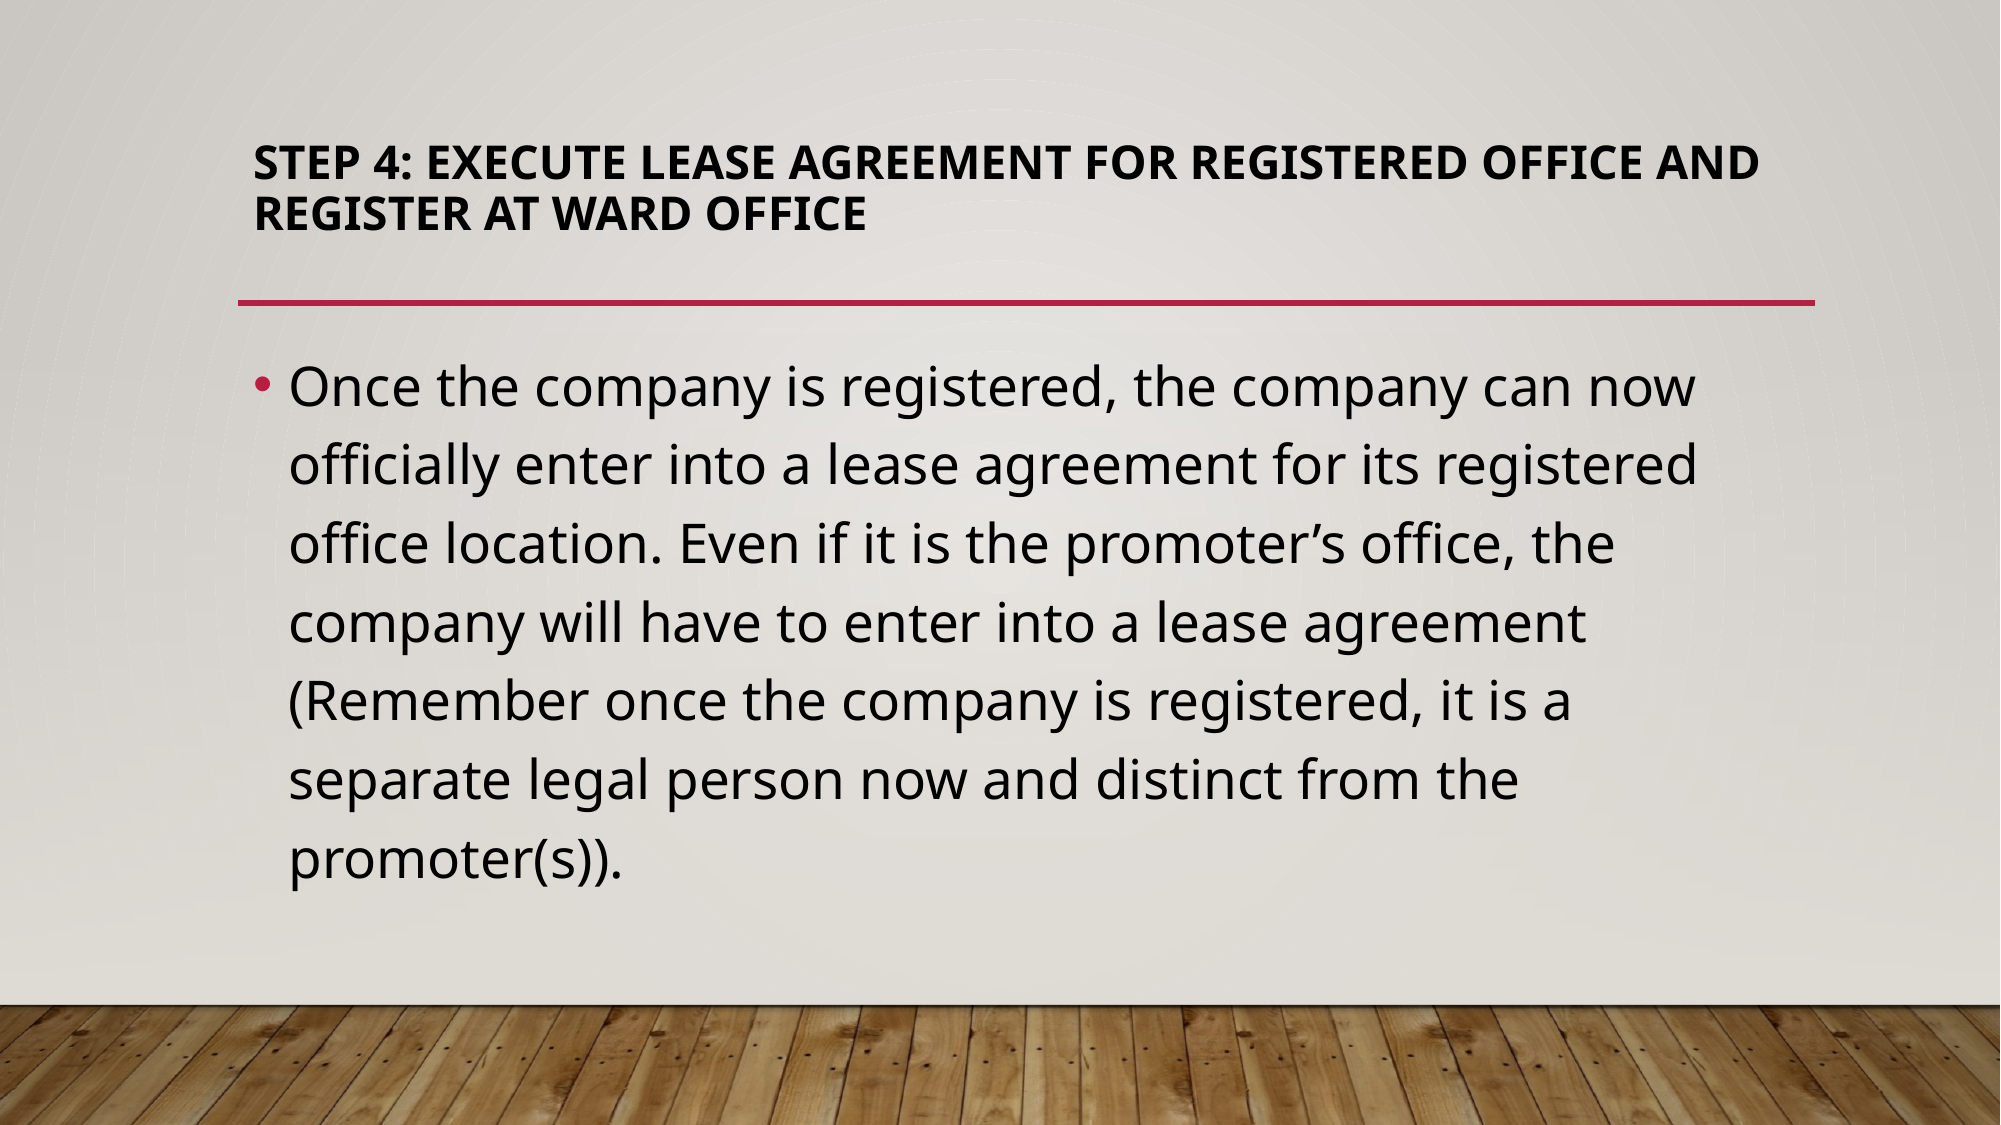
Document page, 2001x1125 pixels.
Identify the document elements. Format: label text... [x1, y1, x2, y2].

title Step 4: Execute lease agreement for registered office and register at ward office [238, 131, 1814, 305]
picture [0, 1005, 2000, 1125]
list Once the company is registered, the company can now officially enter into a lease agreement for its registered office location. Even if it is the promoter’s office, the company will have to enter into a lease agreement (Remember once the company is registered, it is a separate legal person now and distinct from the promoter(s)). [238, 330, 1814, 897]
